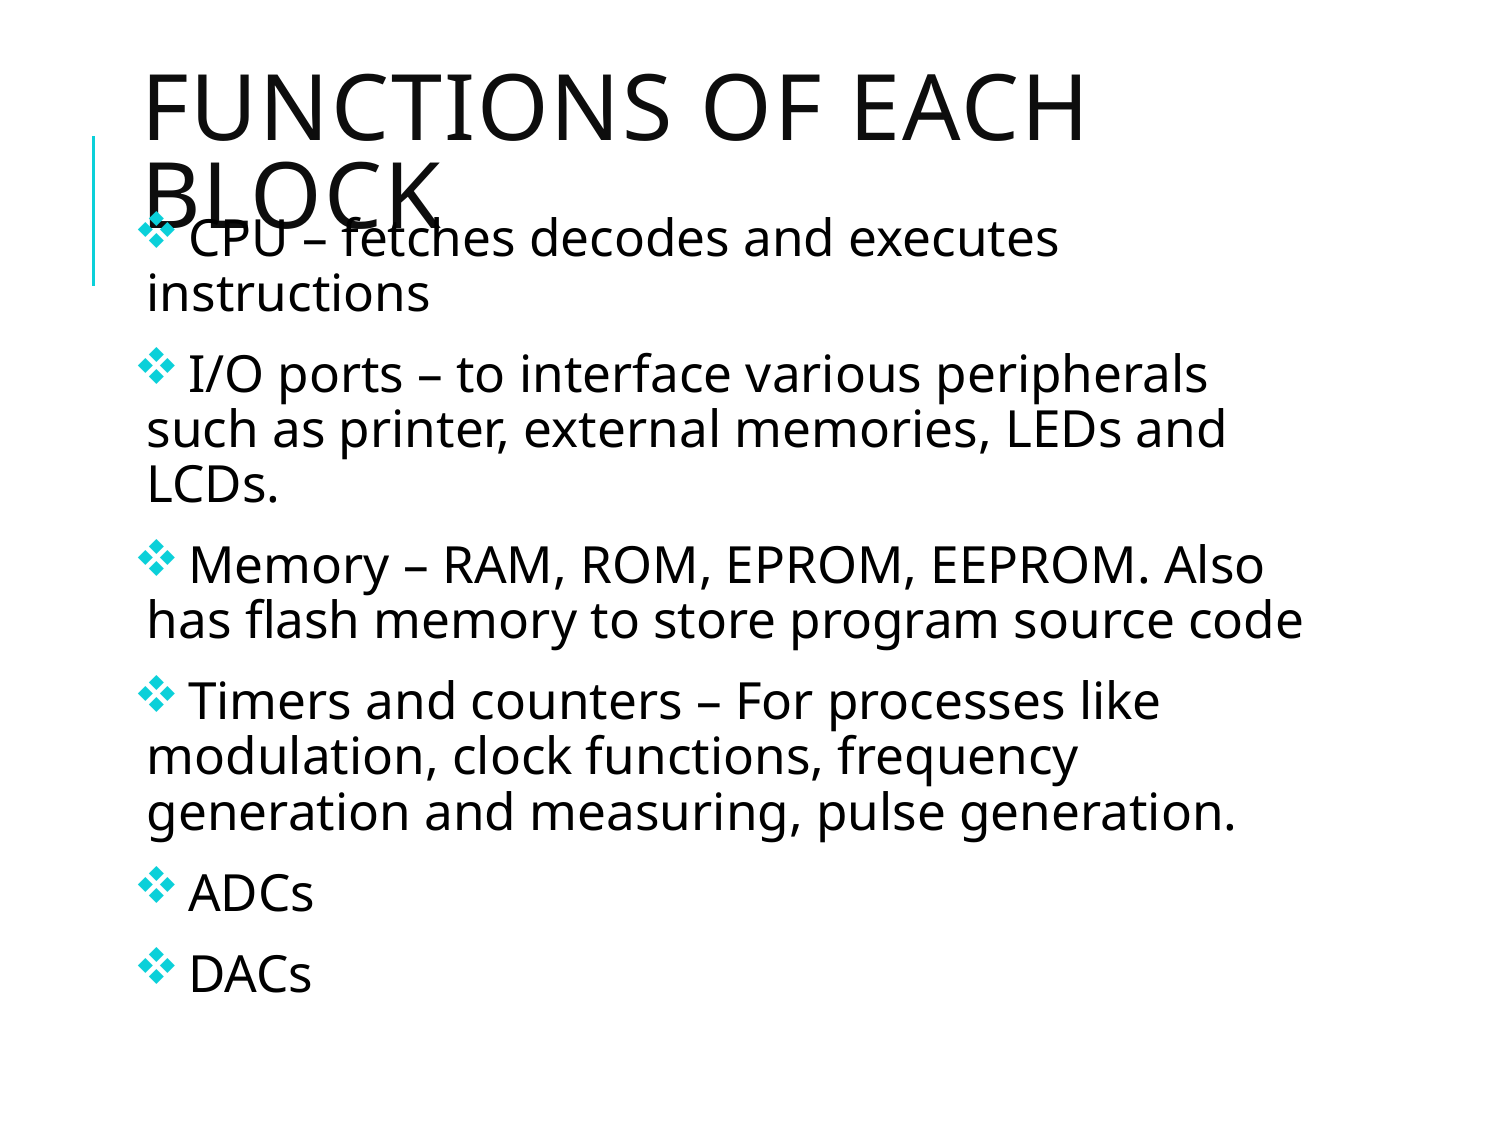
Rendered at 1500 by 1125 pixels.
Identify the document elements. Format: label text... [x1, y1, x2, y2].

title Functions of each block [126, 96, 1322, 204]
list CPU – fetches decodes and executes instructions I/O ports – to interface various peripherals such as printer, external memories, LEDs and LCDs. Memory – RAM, ROM, EPROM, EEPROM. Also has flash memory to store program source code Timers and counters – For processes like modulation, clock functions, frequency generation and measuring, pulse generation. ADCs DACs [126, 204, 1322, 1035]
